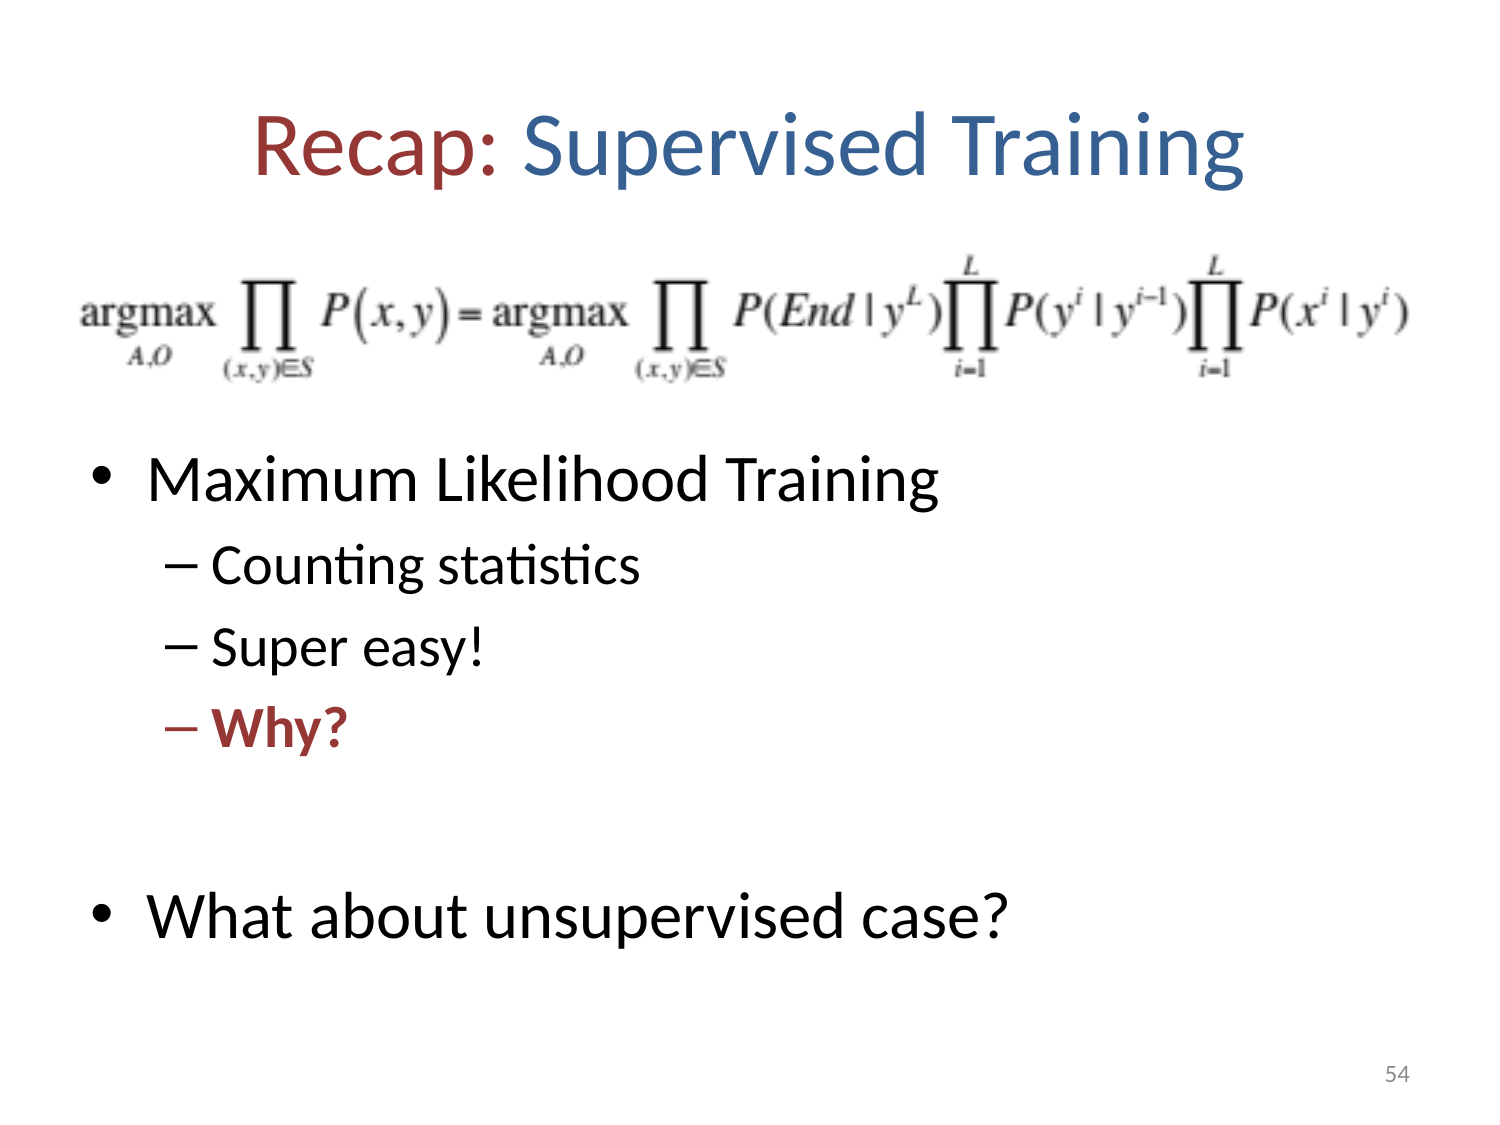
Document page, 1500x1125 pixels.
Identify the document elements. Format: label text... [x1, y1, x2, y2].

slide_number 54 [1074, 1042, 1425, 1103]
list Maximum Likelihood Training Counting statistics Super easy! Why? What about unsupervised case? [75, 426, 1425, 1005]
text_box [74, 243, 1410, 391]
title Recap: Supervised Training [75, 45, 1425, 233]
